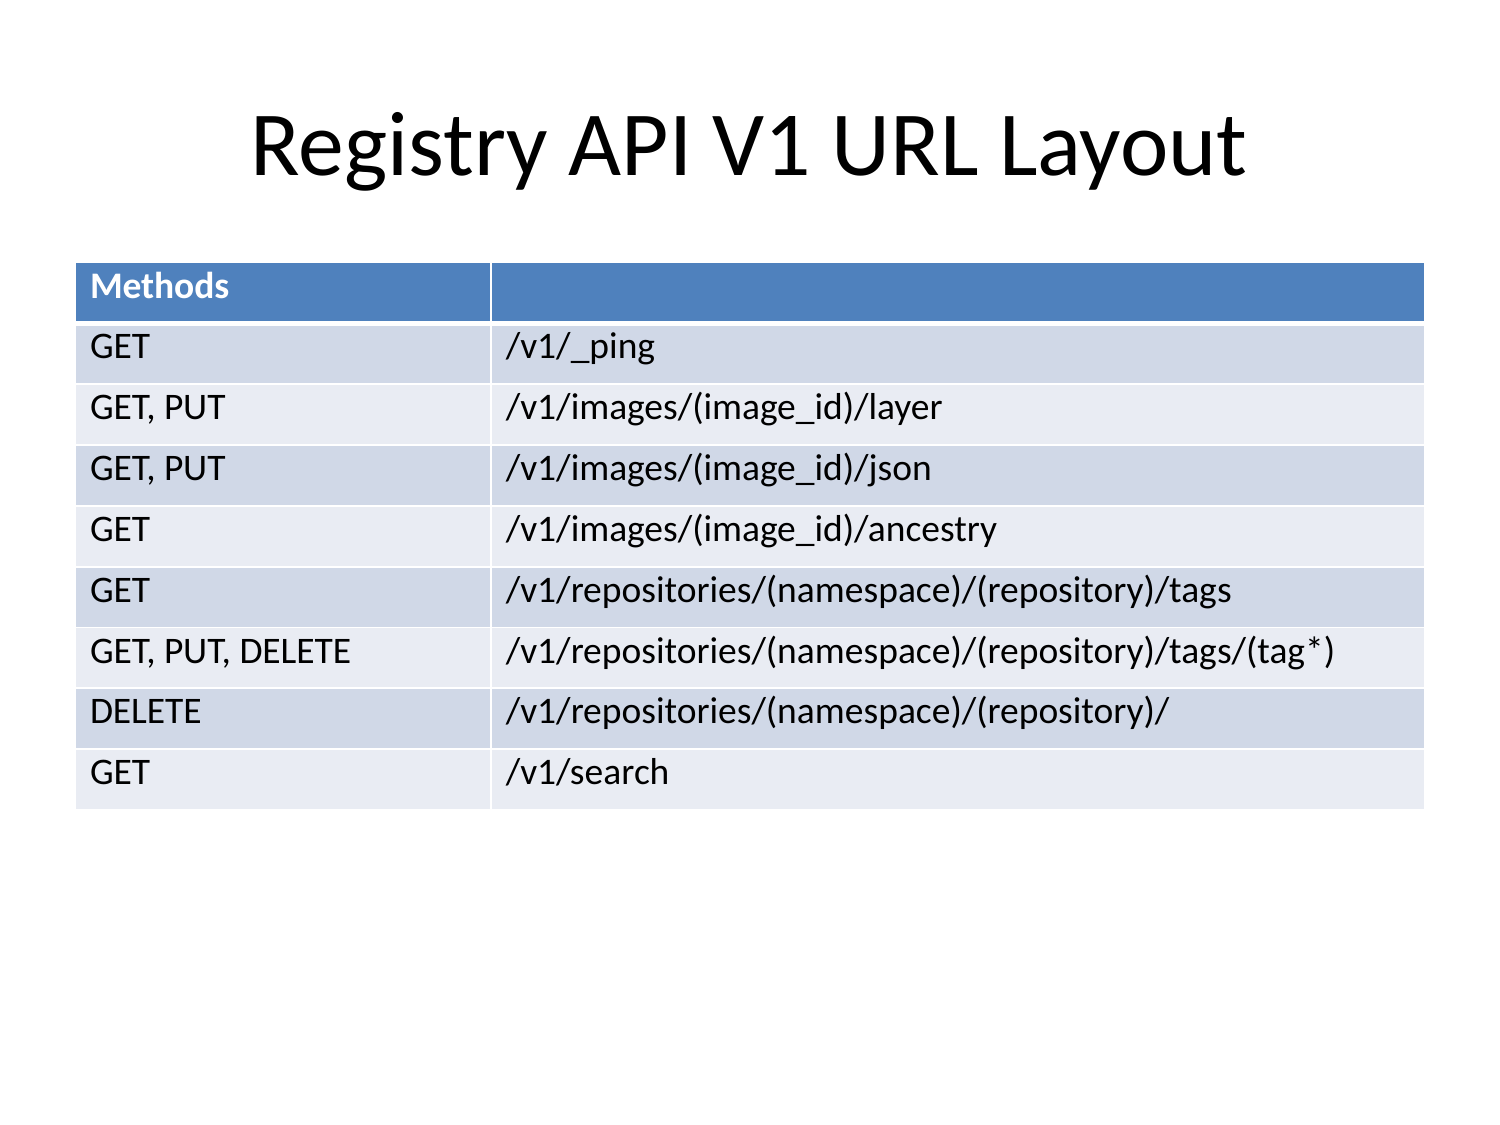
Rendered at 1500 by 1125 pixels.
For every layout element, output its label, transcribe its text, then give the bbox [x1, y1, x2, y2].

table_cell GET [76, 568, 490, 627]
table_cell GET [76, 507, 490, 566]
table_cell /v1/images/(image_id)/layer [492, 385, 1424, 444]
table_header [492, 263, 1424, 321]
table_cell /v1/images/(image_id)/json [492, 446, 1424, 505]
table_cell /v1/_ping [492, 326, 1424, 383]
table_cell /v1/repositories/(namespace)/(repository)/tags/(tag*) [492, 628, 1424, 687]
table_header Methods [76, 263, 490, 321]
table_cell /v1/search [492, 750, 1424, 809]
table_cell GET [76, 750, 490, 809]
table_cell /v1/repositories/(namespace)/(repository)/tags [492, 568, 1424, 627]
title Registry API V1 URL Layout [75, 45, 1425, 233]
table_cell GET [76, 326, 490, 383]
table_cell /v1/repositories/(namespace)/(repository)/ [492, 689, 1424, 748]
table_cell /v1/images/(image_id)/ancestry [492, 507, 1424, 566]
table_cell DELETE [76, 689, 490, 748]
table_cell GET, PUT [76, 385, 490, 444]
table_cell GET, PUT, DELETE [76, 628, 490, 687]
table_cell GET, PUT [76, 446, 490, 505]
